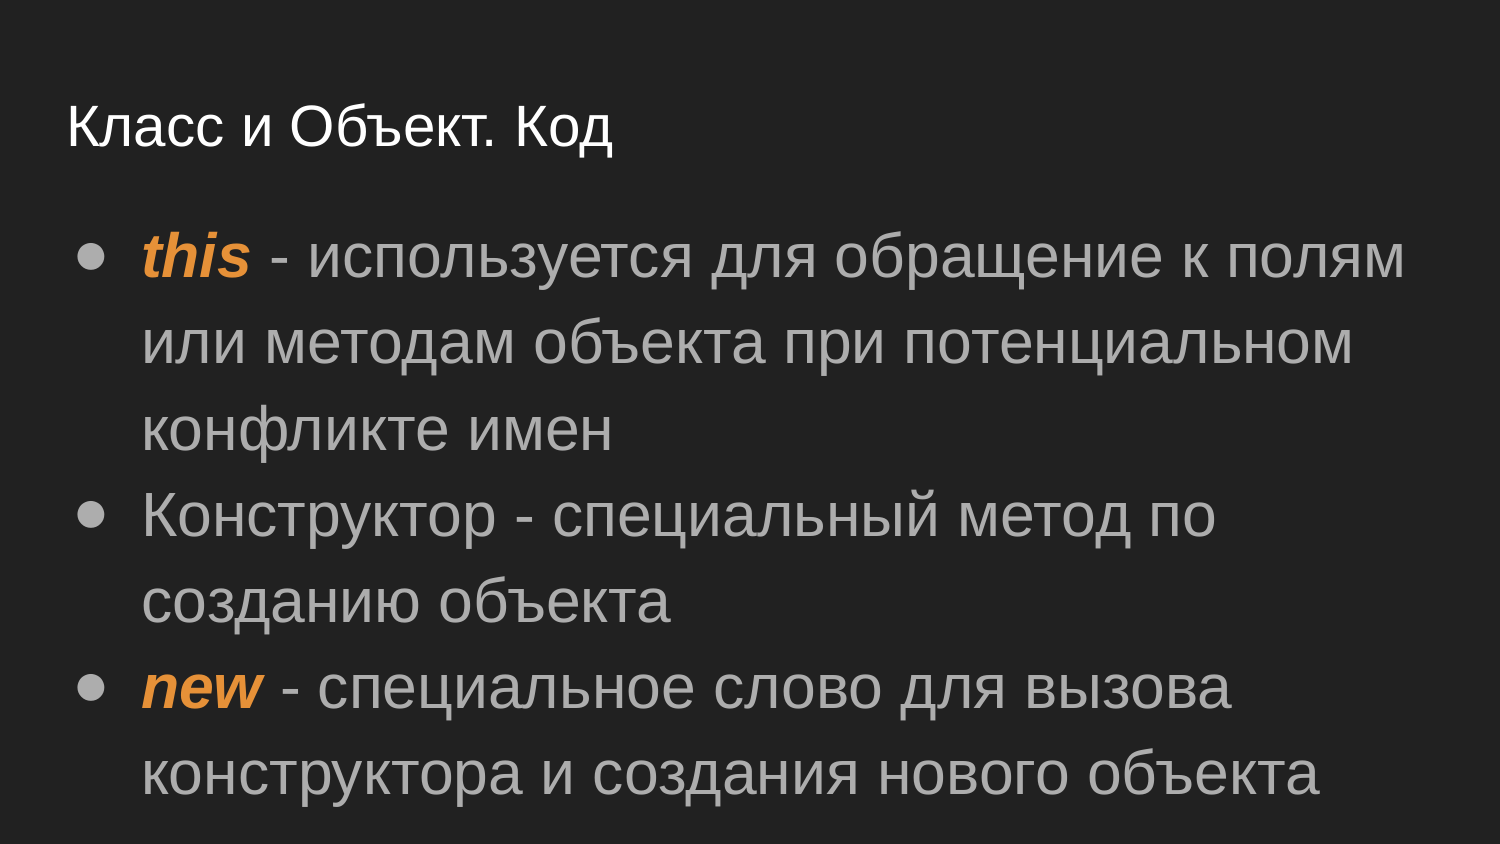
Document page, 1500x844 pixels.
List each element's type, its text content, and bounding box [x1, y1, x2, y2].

title Класс и Объект. Код [51, 72, 1449, 167]
list this - используется для обращение к полям или методам объекта при потенциальном конфликте имен Конструктор - специальный метод по созданию объекта new - специальное слово для вызова конструктора и создания нового объекта [51, 189, 1449, 818]
